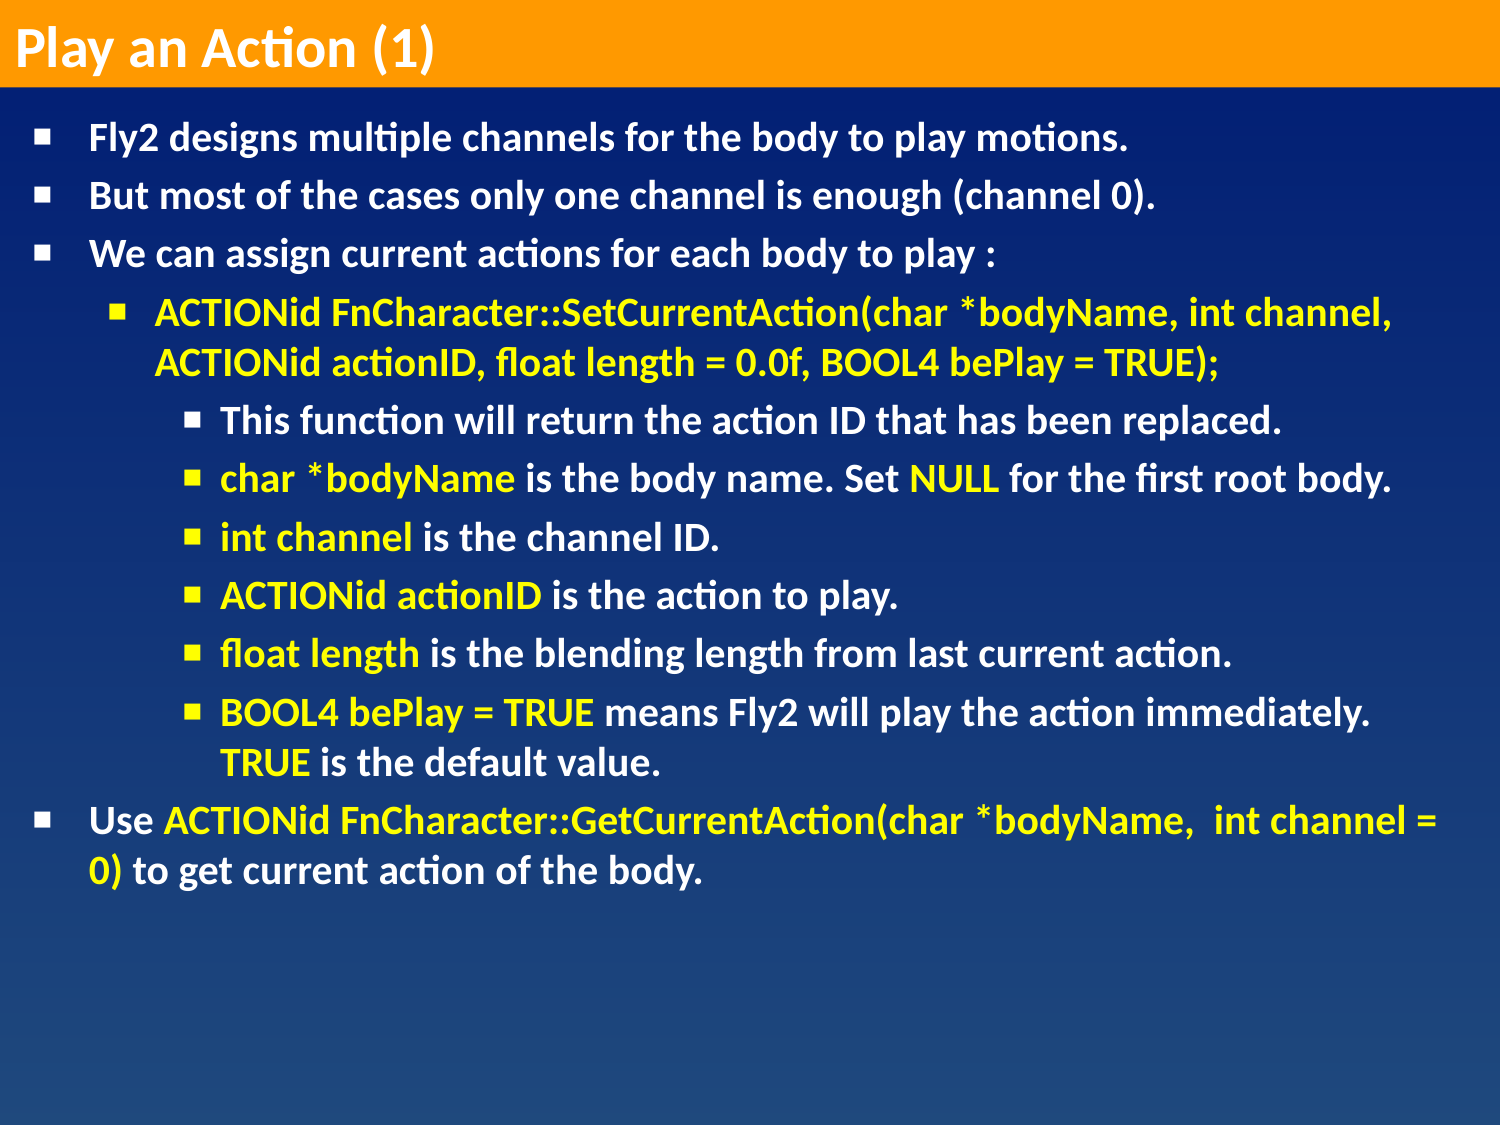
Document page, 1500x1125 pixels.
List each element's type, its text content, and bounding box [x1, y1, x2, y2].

text_box Play an Action (1) [0, 0, 1500, 88]
text_box Fly2 designs multiple channels for the body to play motions. But most of the cases only one channel is enough (channel 0). We can assign current actions for each body to play : ACTIONid FnCharacter::SetCurrentAction(char *bodyName, int channel, ACTIONid actionID, float length = 0.0f, BOOL4 bePlay = TRUE); This function will return the action ID that has been replaced. char *bodyName is the body name. Set NULL for the first root body. int channel is the channel ID. ACTIONid actionID is the action to play. float length is the blending length from last current action. BOOL4 bePlay = TRUE means Fly2 will play the action immediately. TRUE is the default value. Use ACTIONid FnCharacter::GetCurrentAction(char *bodyName, int channel = 0) to get current action of the body. [17, 101, 1471, 1071]
